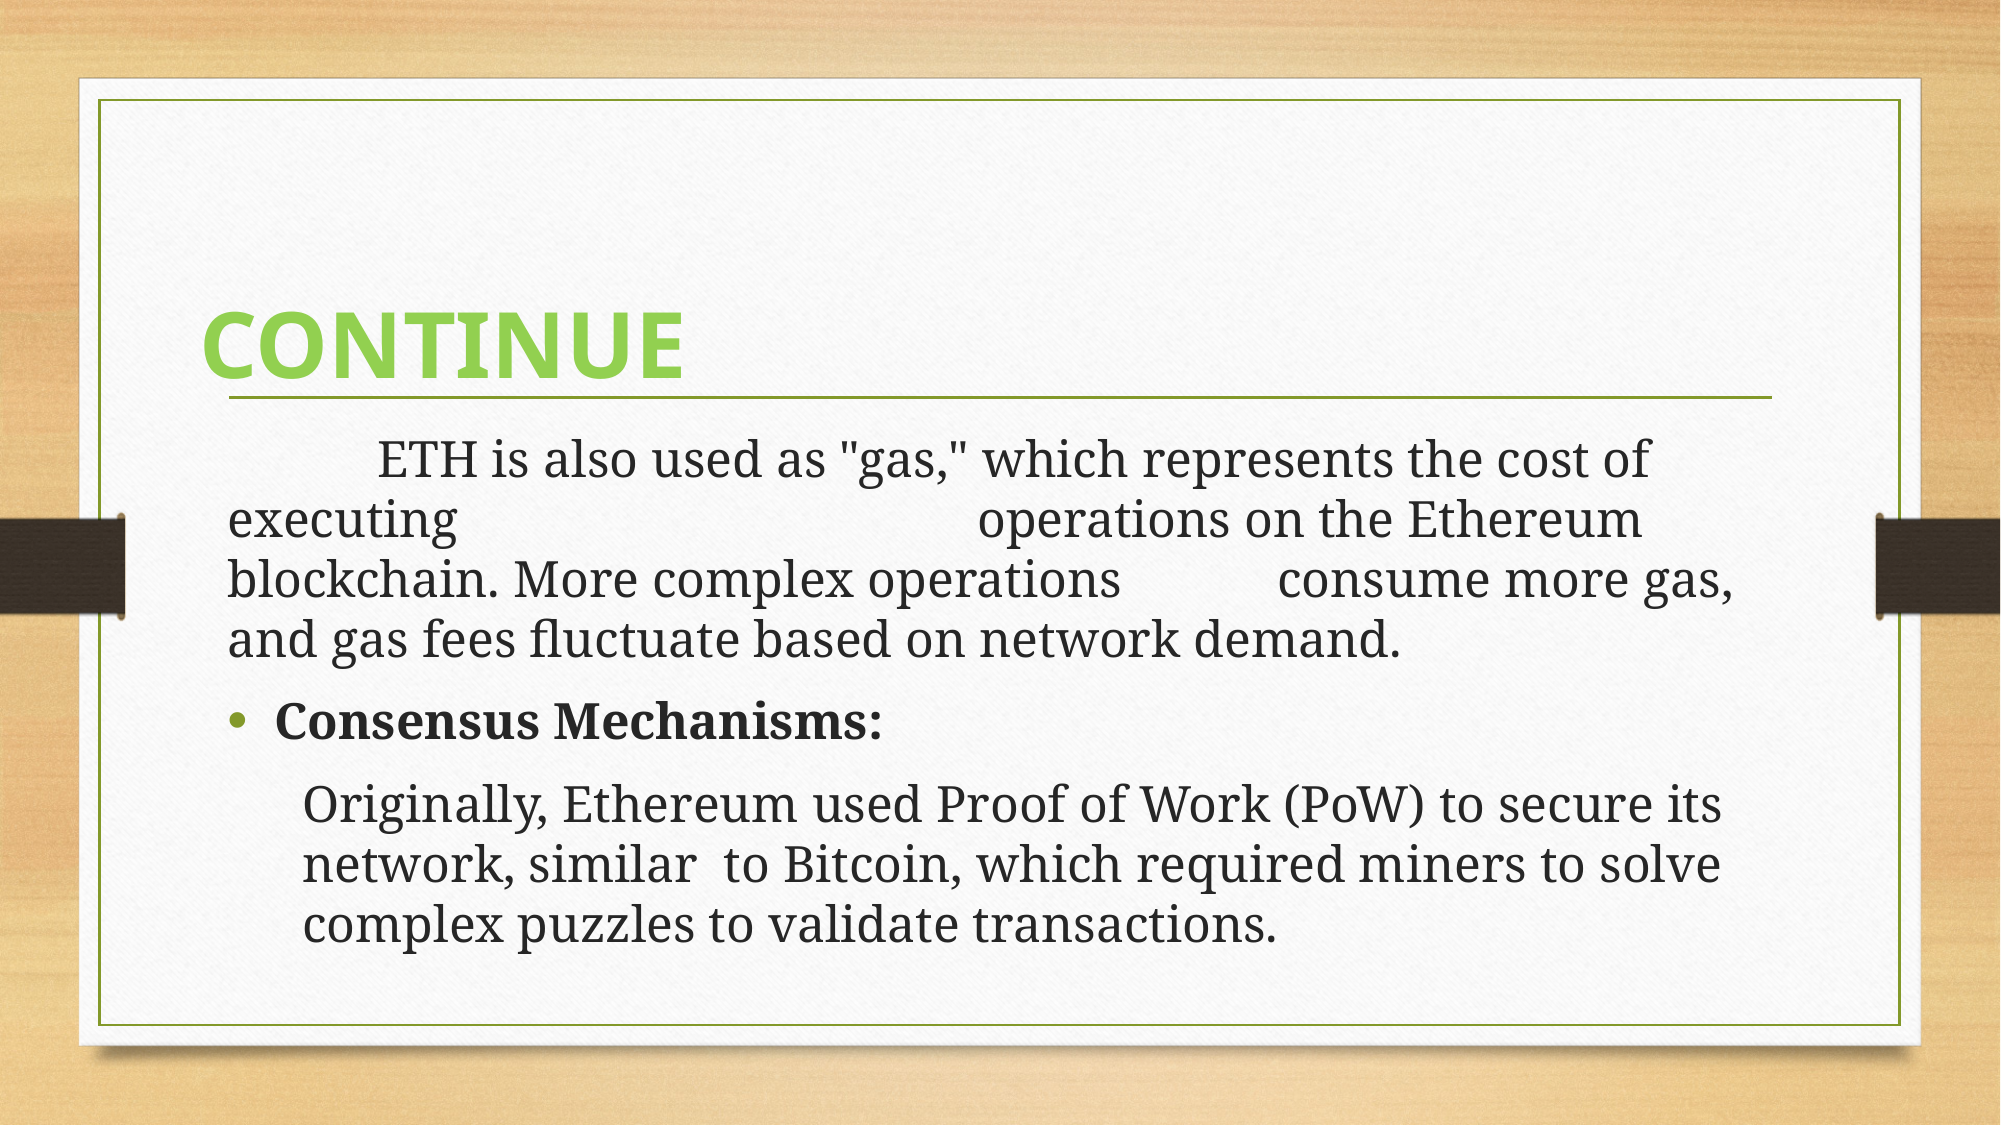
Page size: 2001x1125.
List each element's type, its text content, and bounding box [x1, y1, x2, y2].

title CONTINUE [0, 234, 1231, 449]
picture [0, 0, 2001, 1125]
list ETH is also used as "gas," which represents the cost of executing operations on the Ethereum blockchain. More complex operations consume more gas, and gas fees fluctuate based on network demand. Consensus Mechanisms: Originally, Ethereum used Proof of Work (PoW) to secure its network, similar to Bitcoin, which required miners to solve complex puzzles to validate transactions. [212, 419, 1788, 1089]
